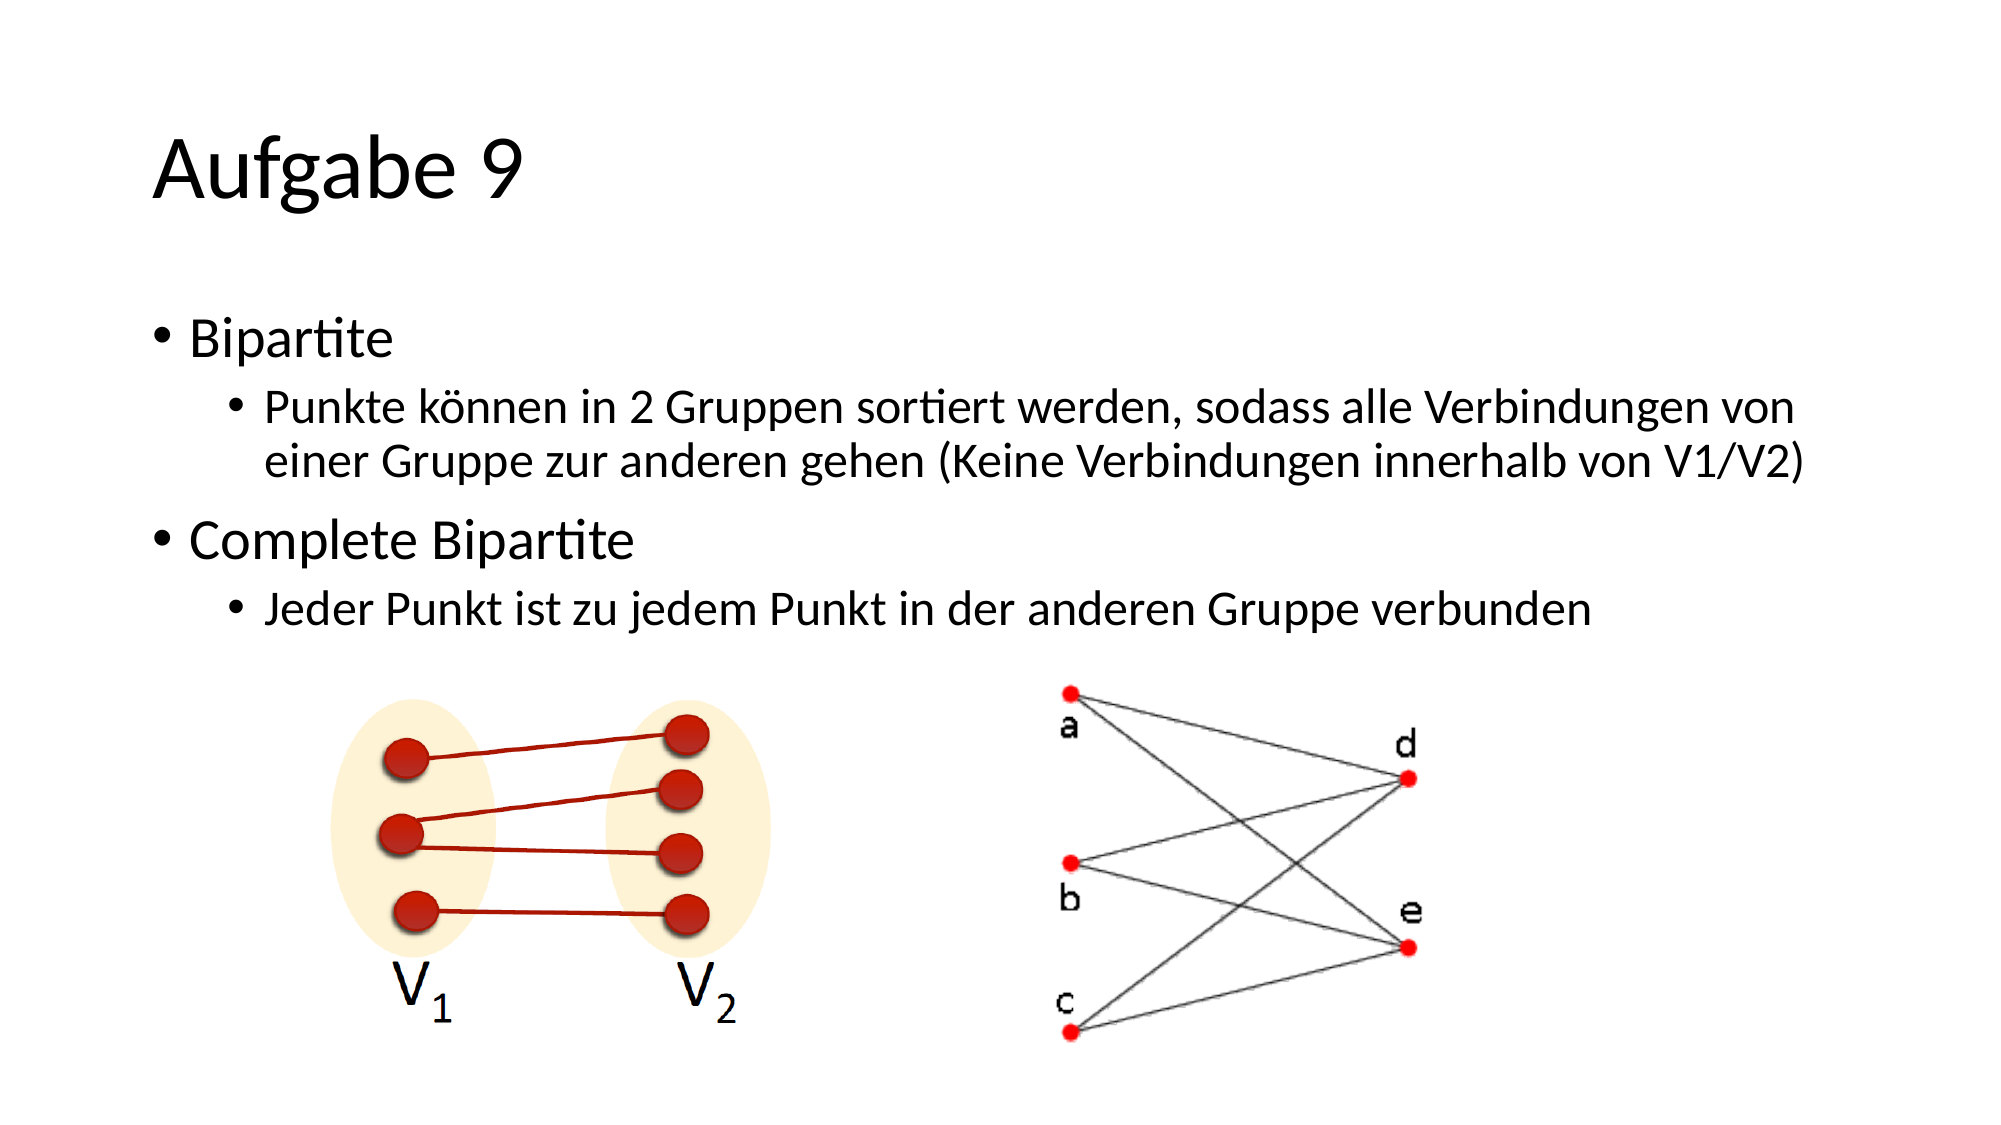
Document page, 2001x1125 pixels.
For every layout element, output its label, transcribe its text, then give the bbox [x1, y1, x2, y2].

list Bipartite Punkte können in 2 Gruppen sortiert werden, sodass alle Verbindungen von einer Gruppe zur anderen gehen (Keine Verbindungen innerhalb von V1/V2) Complete Bipartite Jeder Punkt ist zu jedem Punkt in der anderen Gruppe verbunden [137, 299, 1863, 1014]
title Aufgabe 9 [137, 59, 1863, 278]
picture [311, 690, 797, 1037]
picture [1044, 676, 1445, 1051]
